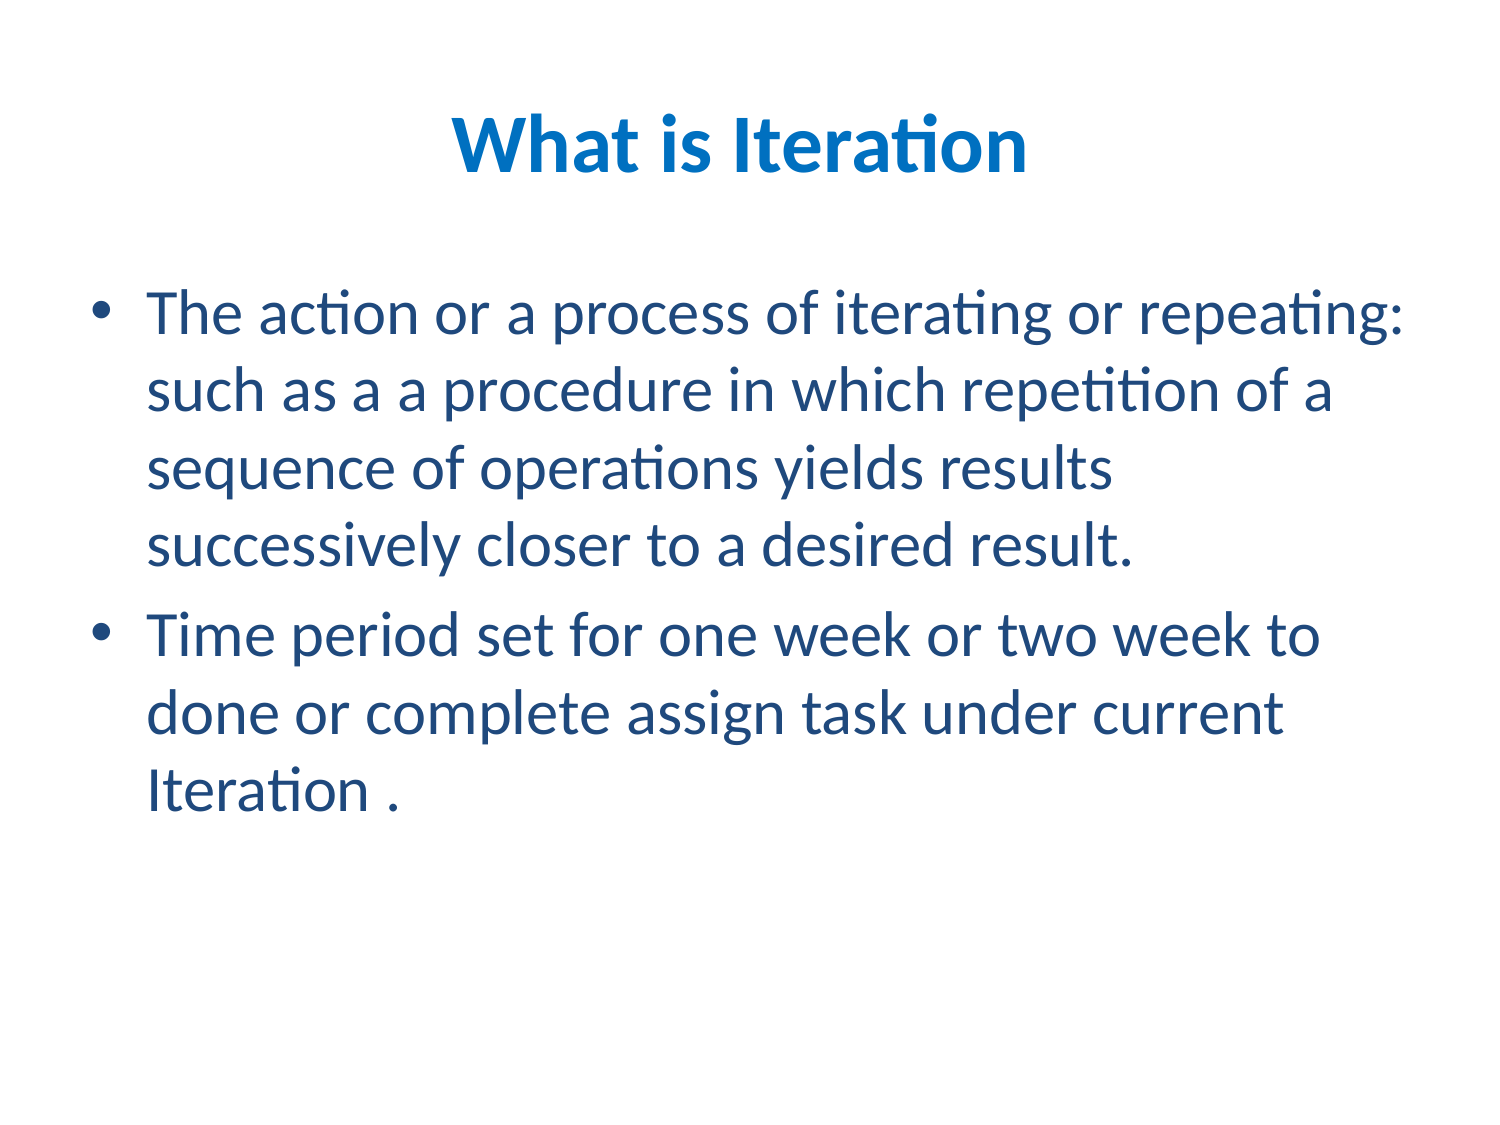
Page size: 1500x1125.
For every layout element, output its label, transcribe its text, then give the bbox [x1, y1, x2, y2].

title What is Iteration [75, 45, 1425, 233]
list The action or a process of iterating or repeating: such as a a procedure in which repetition of a sequence of operations yields results successively closer to a desired result. Time period set for one week or two week to done or complete assign task under current Iteration . [75, 262, 1425, 1005]
